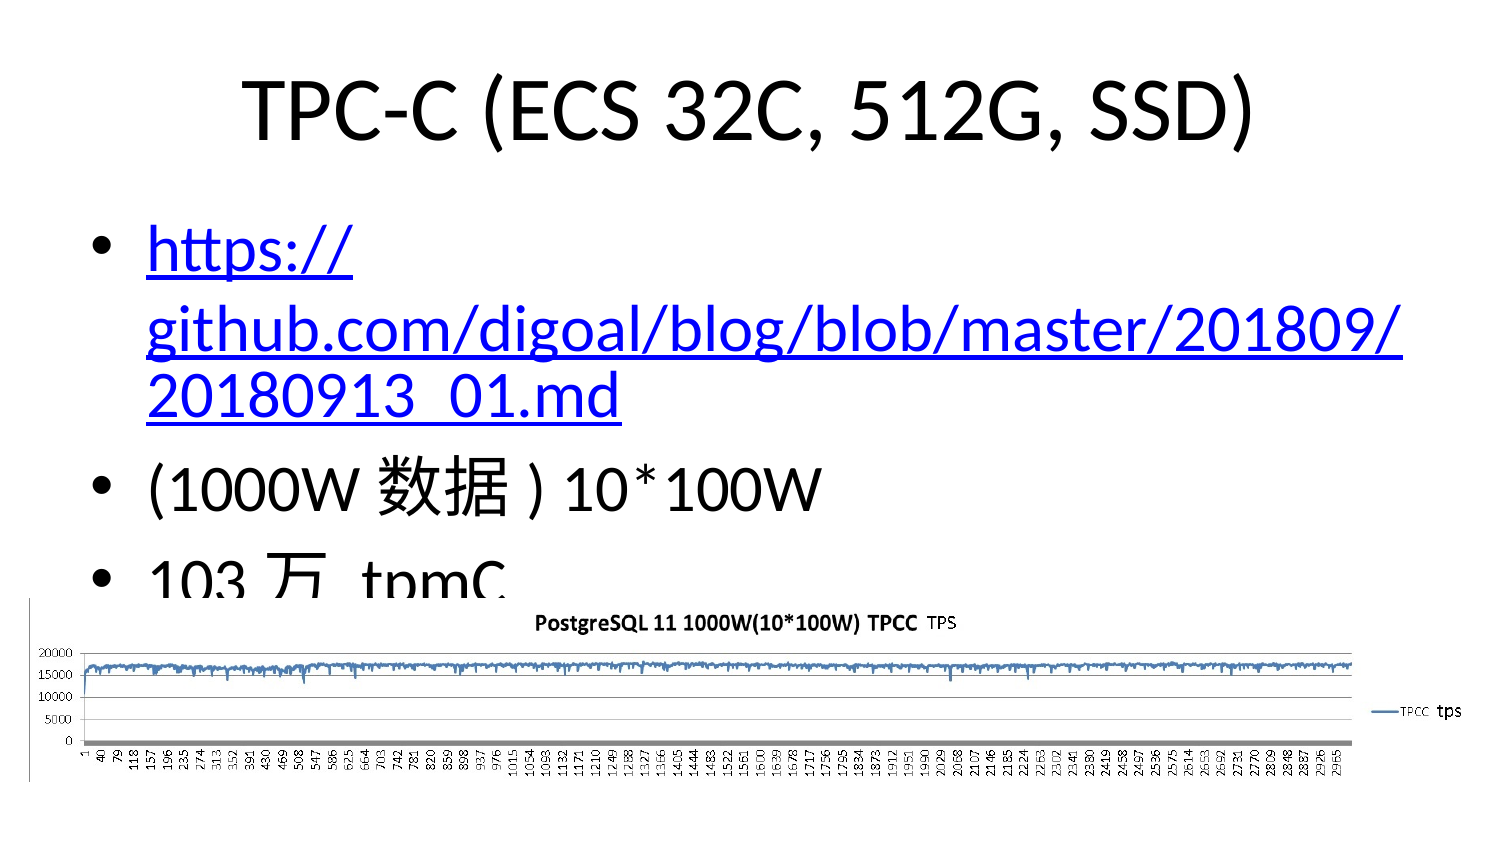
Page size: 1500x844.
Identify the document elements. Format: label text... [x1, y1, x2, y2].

list https://github.com/digoal/blog/blob/master/201809/20180913_01.md (1000W数据) 10*100W 103万 tpmC [75, 196, 1425, 597]
picture [29, 598, 1461, 782]
title TPC-C (ECS 32C, 512G, SSD) [75, 33, 1425, 175]
